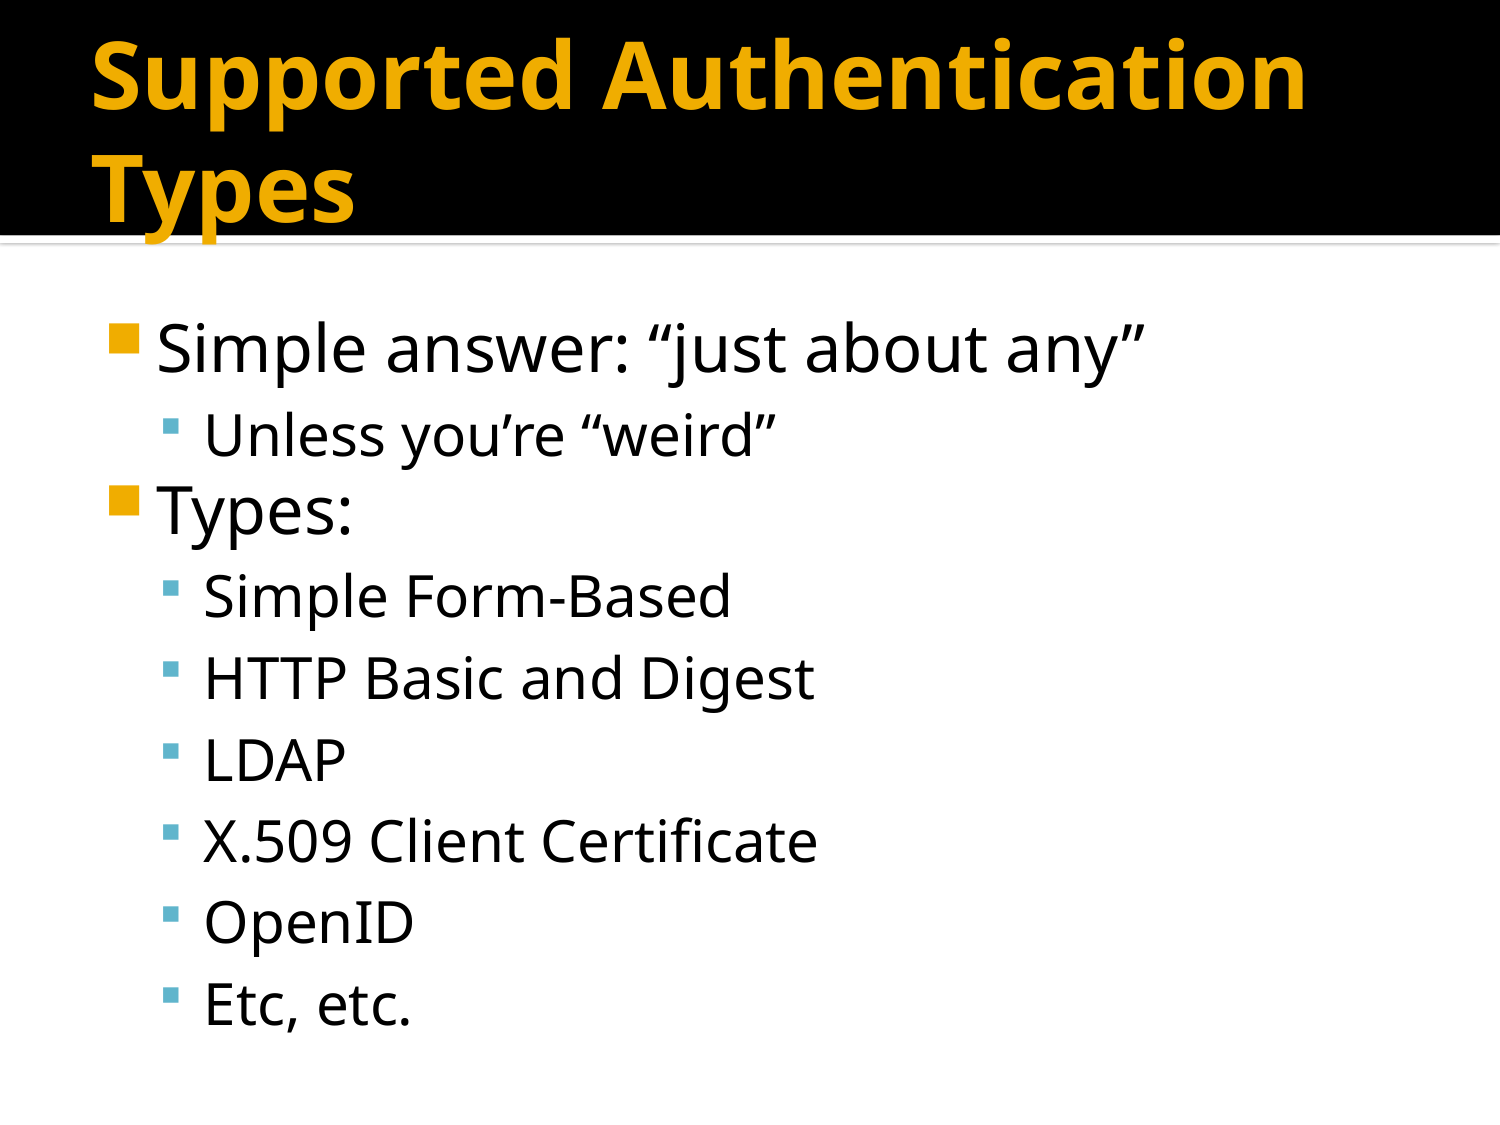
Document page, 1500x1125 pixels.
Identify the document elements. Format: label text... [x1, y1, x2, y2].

list Simple answer: “just about any” Unless you’re “weird” Types: Simple Form-Based HTTP Basic and Digest LDAP X.509 Client Certificate OpenID Etc, etc. [75, 291, 1425, 1050]
title Supported Authentication Types [75, 25, 1425, 231]
